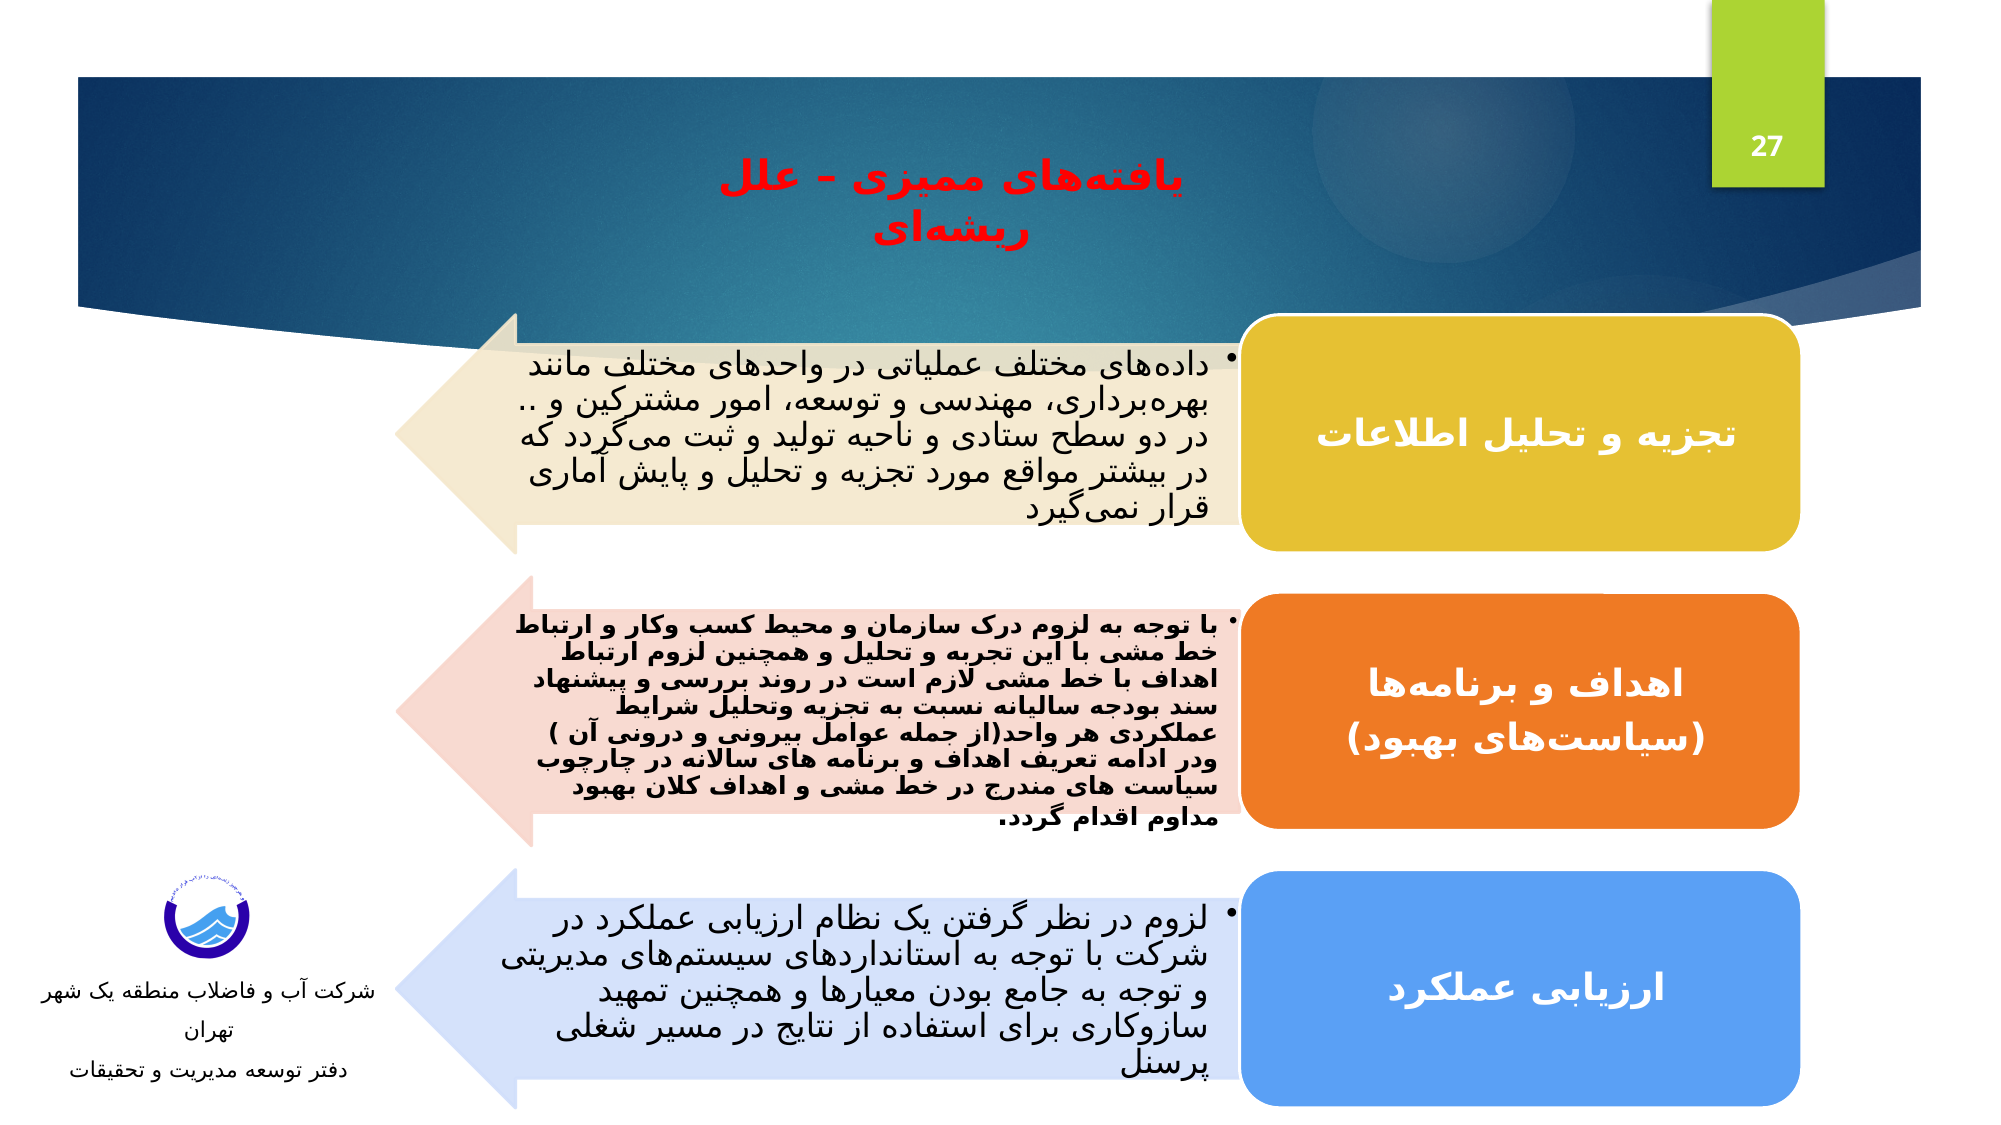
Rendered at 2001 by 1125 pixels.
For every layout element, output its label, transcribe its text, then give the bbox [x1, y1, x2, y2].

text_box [396, 314, 1803, 1109]
picture [161, 868, 252, 962]
slide_number 27 [1698, 48, 1836, 175]
text_box شرکت آب و فاضلاب منطقه یک شهر تهران دفتر توسعه مدیریت و تحقیقات [21, 956, 390, 1089]
text_box یافته‌های ممیزی – علل ریشه‌ای [696, 163, 1208, 236]
